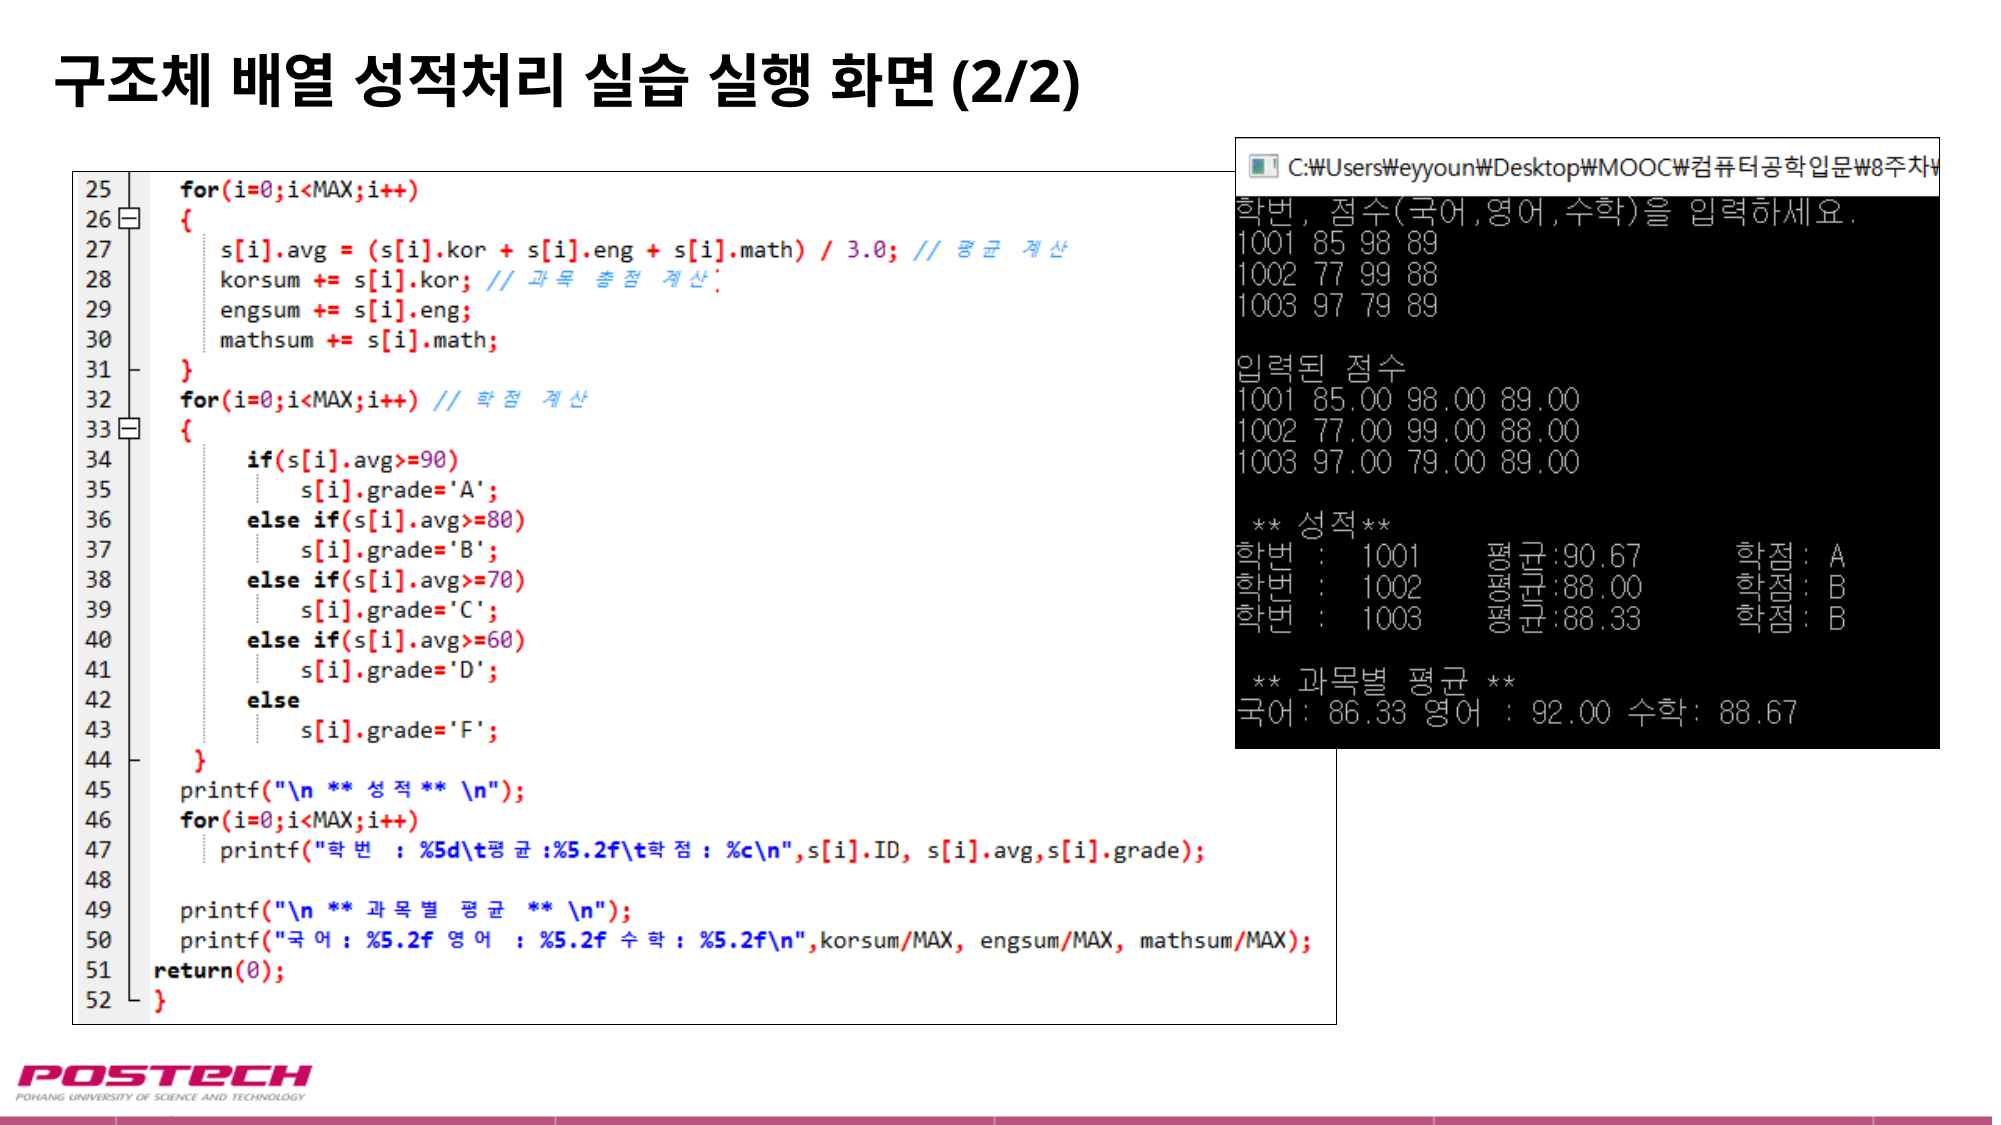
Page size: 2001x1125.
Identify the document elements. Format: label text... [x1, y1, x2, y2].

title 구조체 배열 성적처리 실습 실행 화면(2/2) [38, 30, 1333, 138]
picture [72, 137, 1940, 1025]
picture [0, 1047, 320, 1105]
picture [0, 1115, 1992, 1125]
